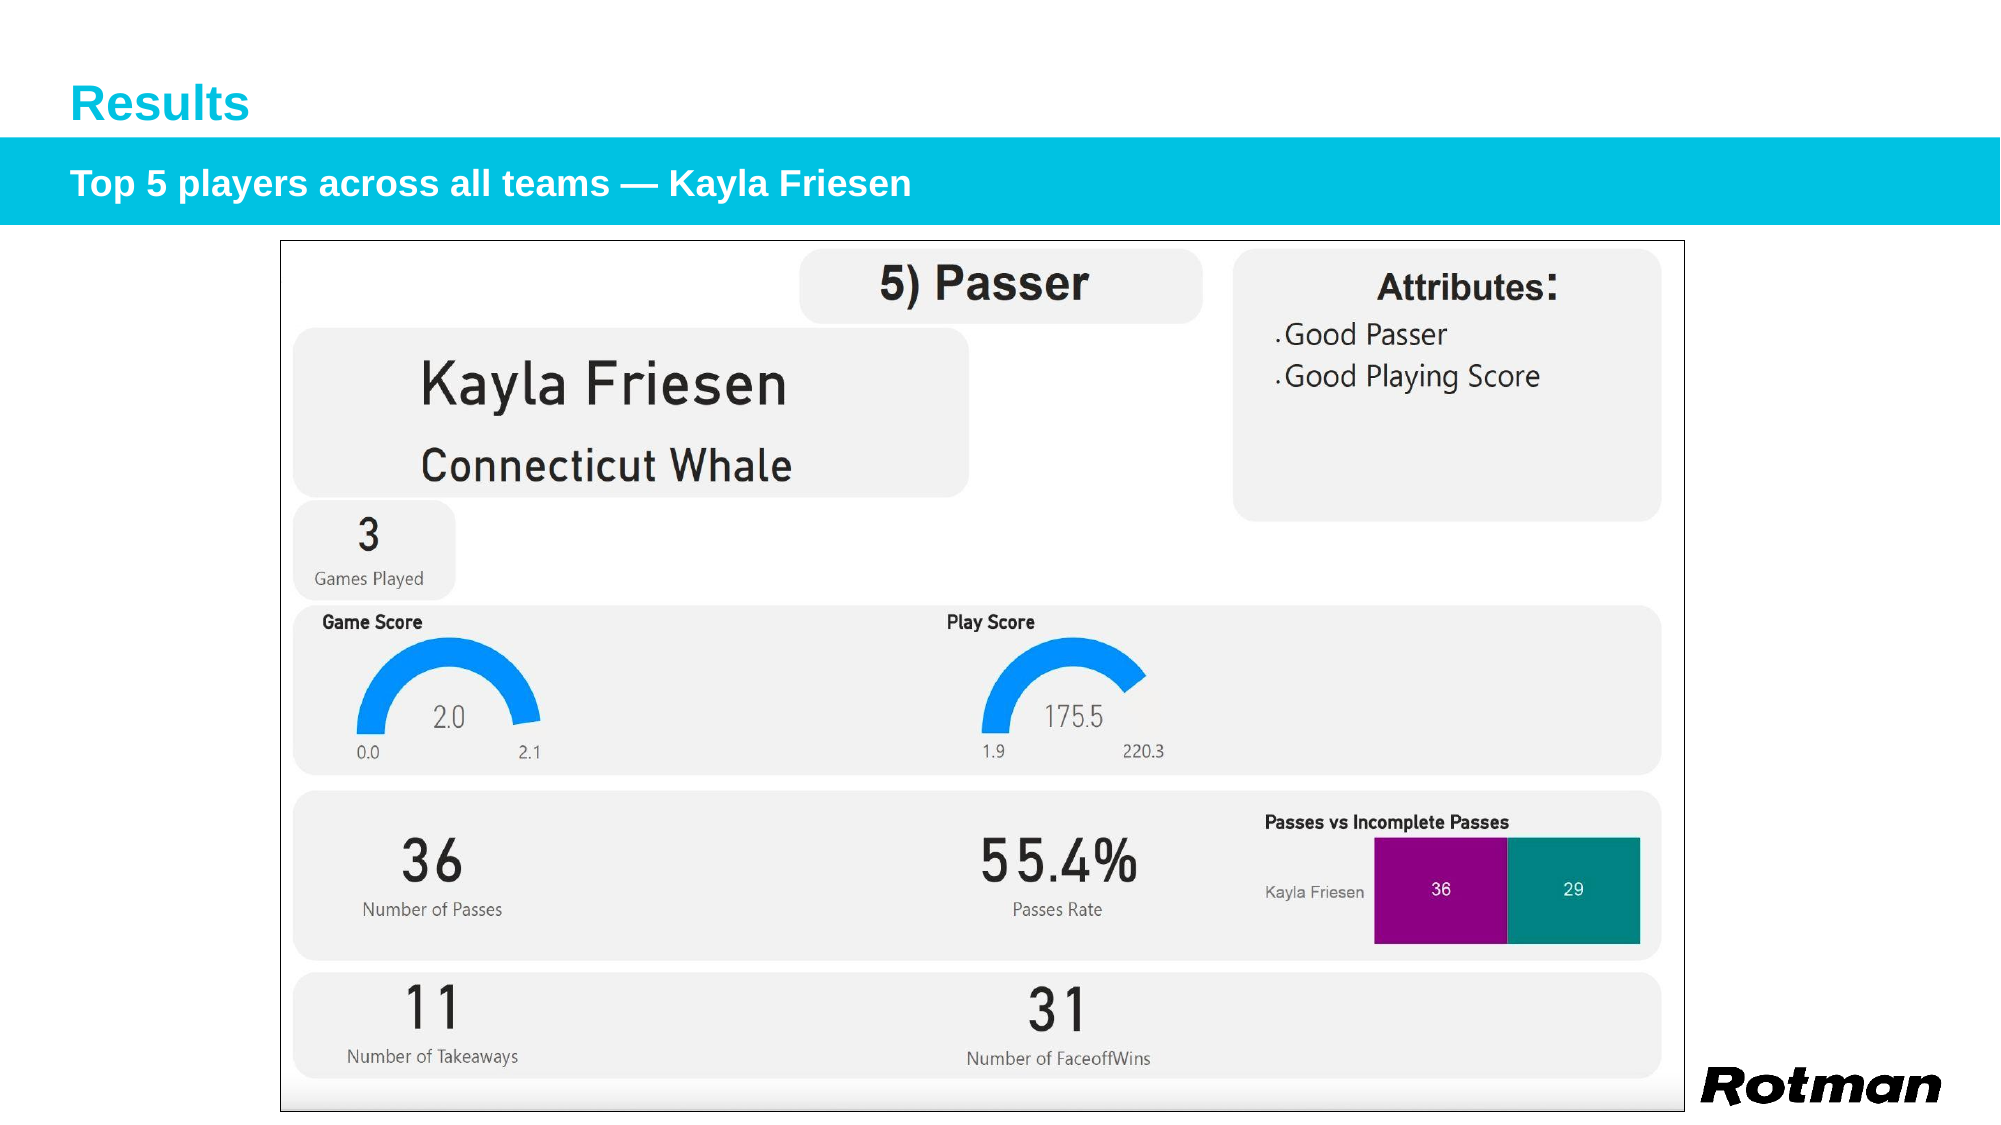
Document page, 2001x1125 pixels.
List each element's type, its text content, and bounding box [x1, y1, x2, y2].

picture [280, 240, 1686, 1113]
title Results [55, 45, 1630, 137]
picture [1688, 1053, 1954, 1123]
subtitle Top 5 players across all teams — Kayla Friesen [55, 137, 1630, 225]
